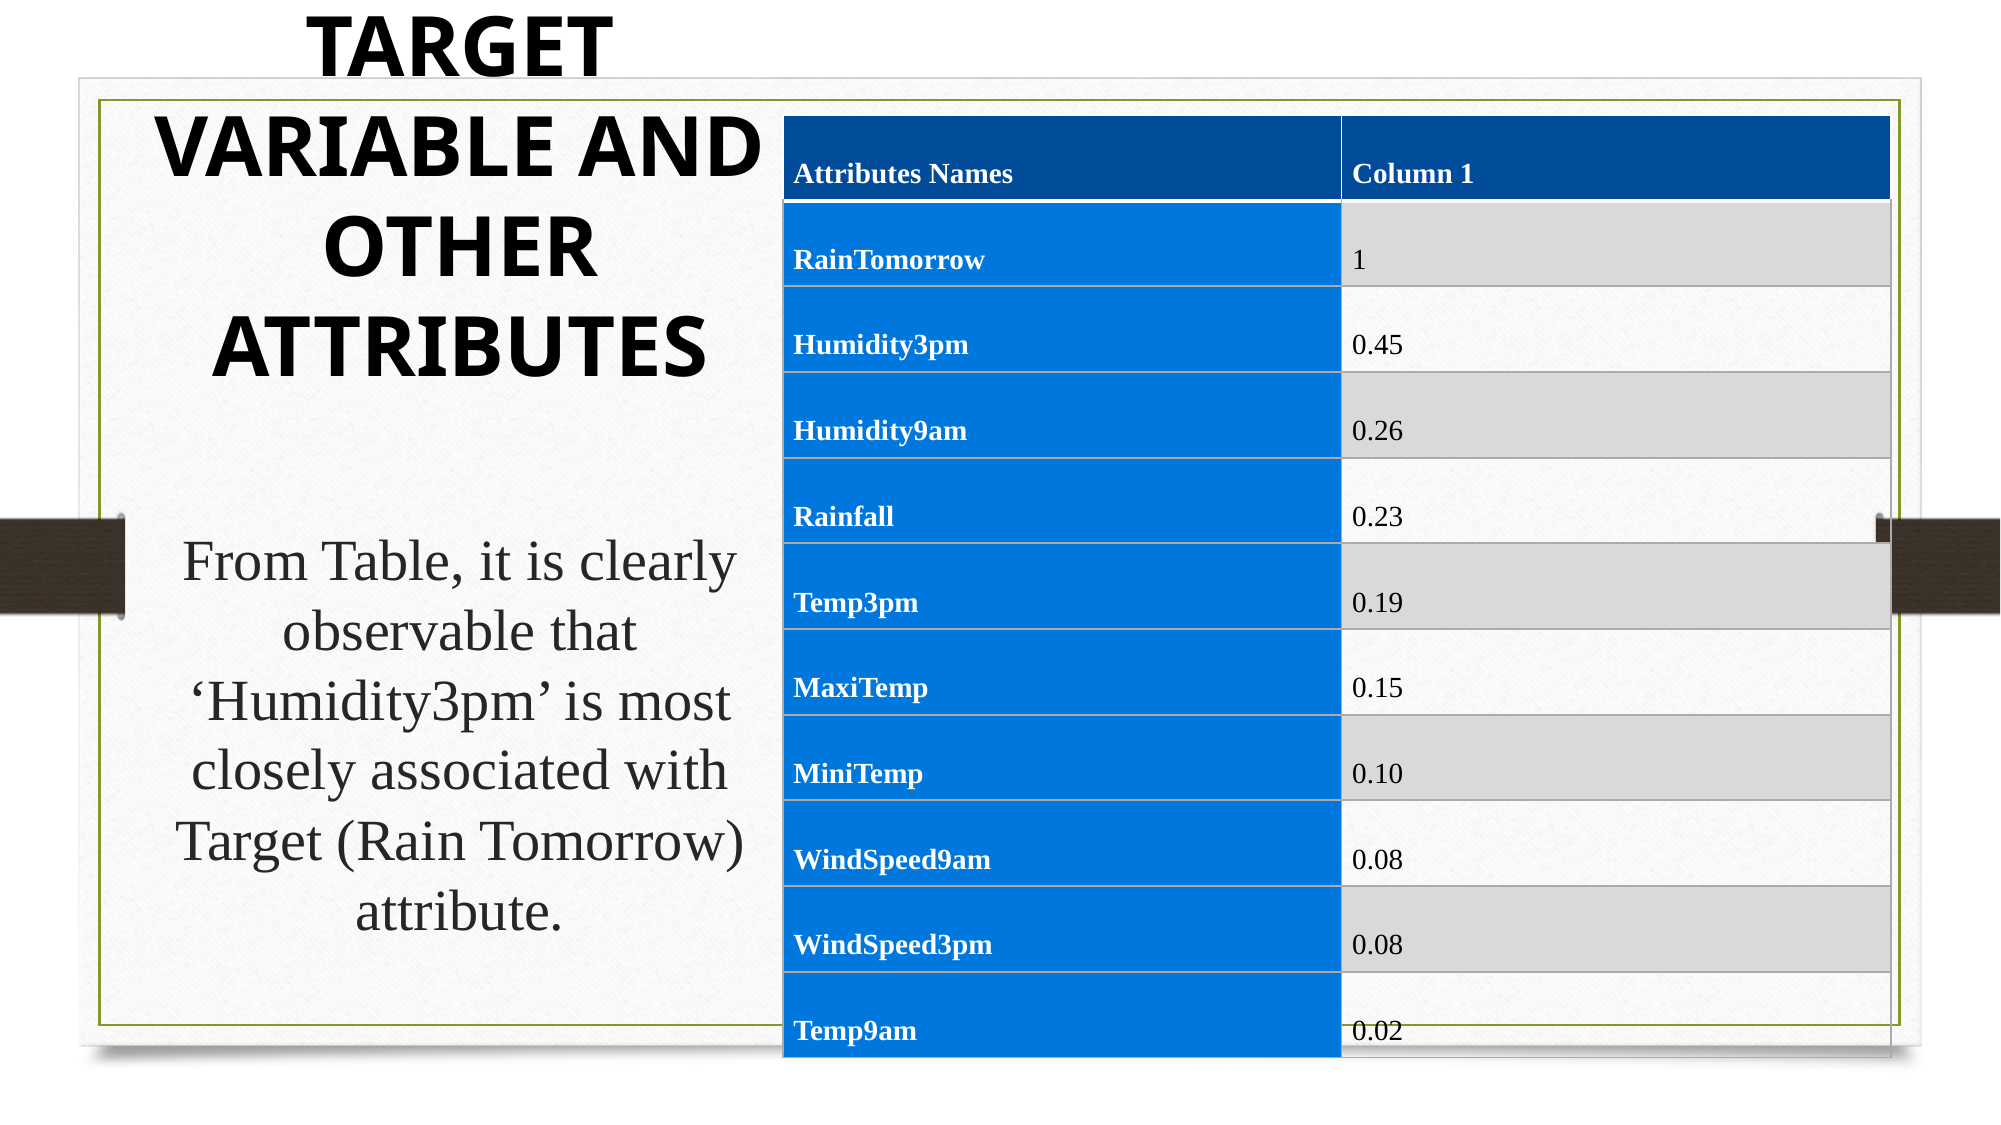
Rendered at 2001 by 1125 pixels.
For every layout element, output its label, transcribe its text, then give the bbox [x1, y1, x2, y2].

table_cell 0.23 [1342, 459, 1890, 542]
table_cell MaxiTemp [784, 630, 1341, 714]
table_cell 0.45 [1342, 287, 1890, 371]
table_cell Temp3pm [784, 544, 1341, 628]
table_cell Rainfall [784, 459, 1341, 542]
title CORRELATION BETWEEN TARGET VARIABLE AND OTHER ATTRIBUTES [137, 114, 782, 401]
table_header Attributes Names [784, 116, 1341, 199]
list From Table, it is clearly observable that ‘Humidity3pm’ is most closely associated with Target (Rain Tomorrow) attribute. [137, 514, 783, 963]
table_cell 0.08 [1342, 887, 1890, 971]
table_cell 0.10 [1342, 716, 1890, 799]
table_cell 0.26 [1342, 373, 1890, 457]
table_cell Humidity9am [784, 373, 1341, 457]
table_cell RainTomorrow [784, 203, 1341, 285]
table_cell 0.19 [1342, 544, 1890, 628]
table_header Column 1 [1342, 116, 1890, 199]
picture [0, 0, 2001, 1125]
table_cell 0.02 [1342, 973, 1890, 1057]
table_cell Temp9am [784, 973, 1341, 1057]
table_cell Humidity3pm [784, 287, 1341, 371]
table_cell MiniTemp [784, 716, 1341, 799]
table_cell 0.08 [1342, 801, 1890, 885]
table_cell WindSpeed9am [784, 801, 1341, 885]
table_cell WindSpeed3pm [784, 887, 1341, 971]
table_cell 0.15 [1342, 630, 1890, 714]
table_cell 1 [1342, 203, 1890, 285]
